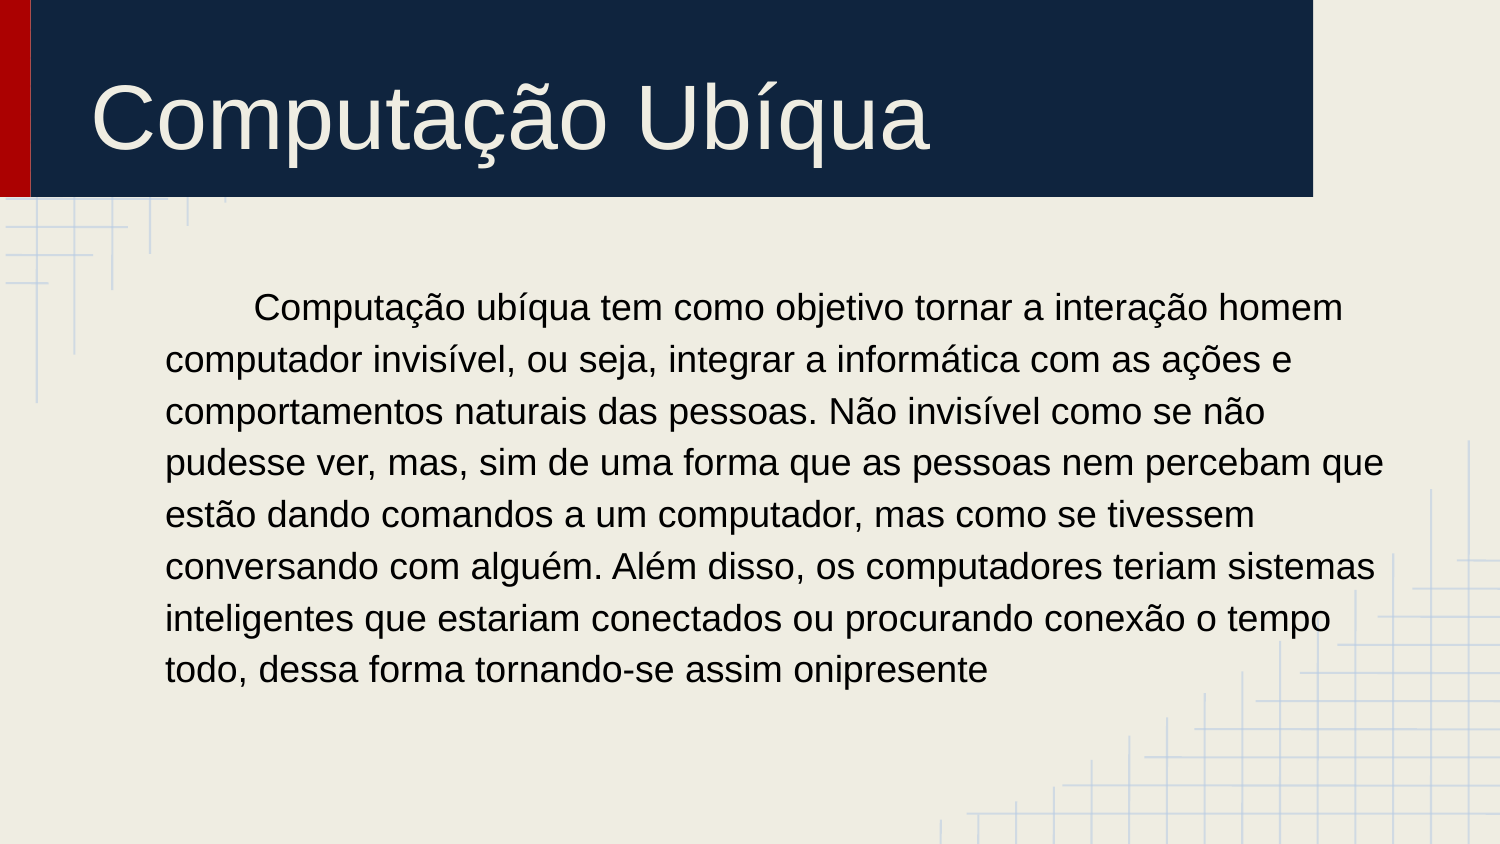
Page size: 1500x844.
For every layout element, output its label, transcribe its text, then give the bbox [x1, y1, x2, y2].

title Computação Ubíqua [75, 16, 1276, 183]
list Computação ubíqua tem como objetivo tornar a interação homem computador invisível, ou seja, integrar a informática com as ações e comportamentos naturais das pessoas. Não invisível como se não pudesse ver, mas, sim de uma forma que as pessoas nem percebam que estão dando comandos a um computador, mas como se tivessem conversando com alguém. Além disso, os computadores teriam sistemas inteligentes que estariam conectados ou procurando conexão o tempo todo, dessa forma tornando-se assim onipresente [75, 209, 1425, 806]
